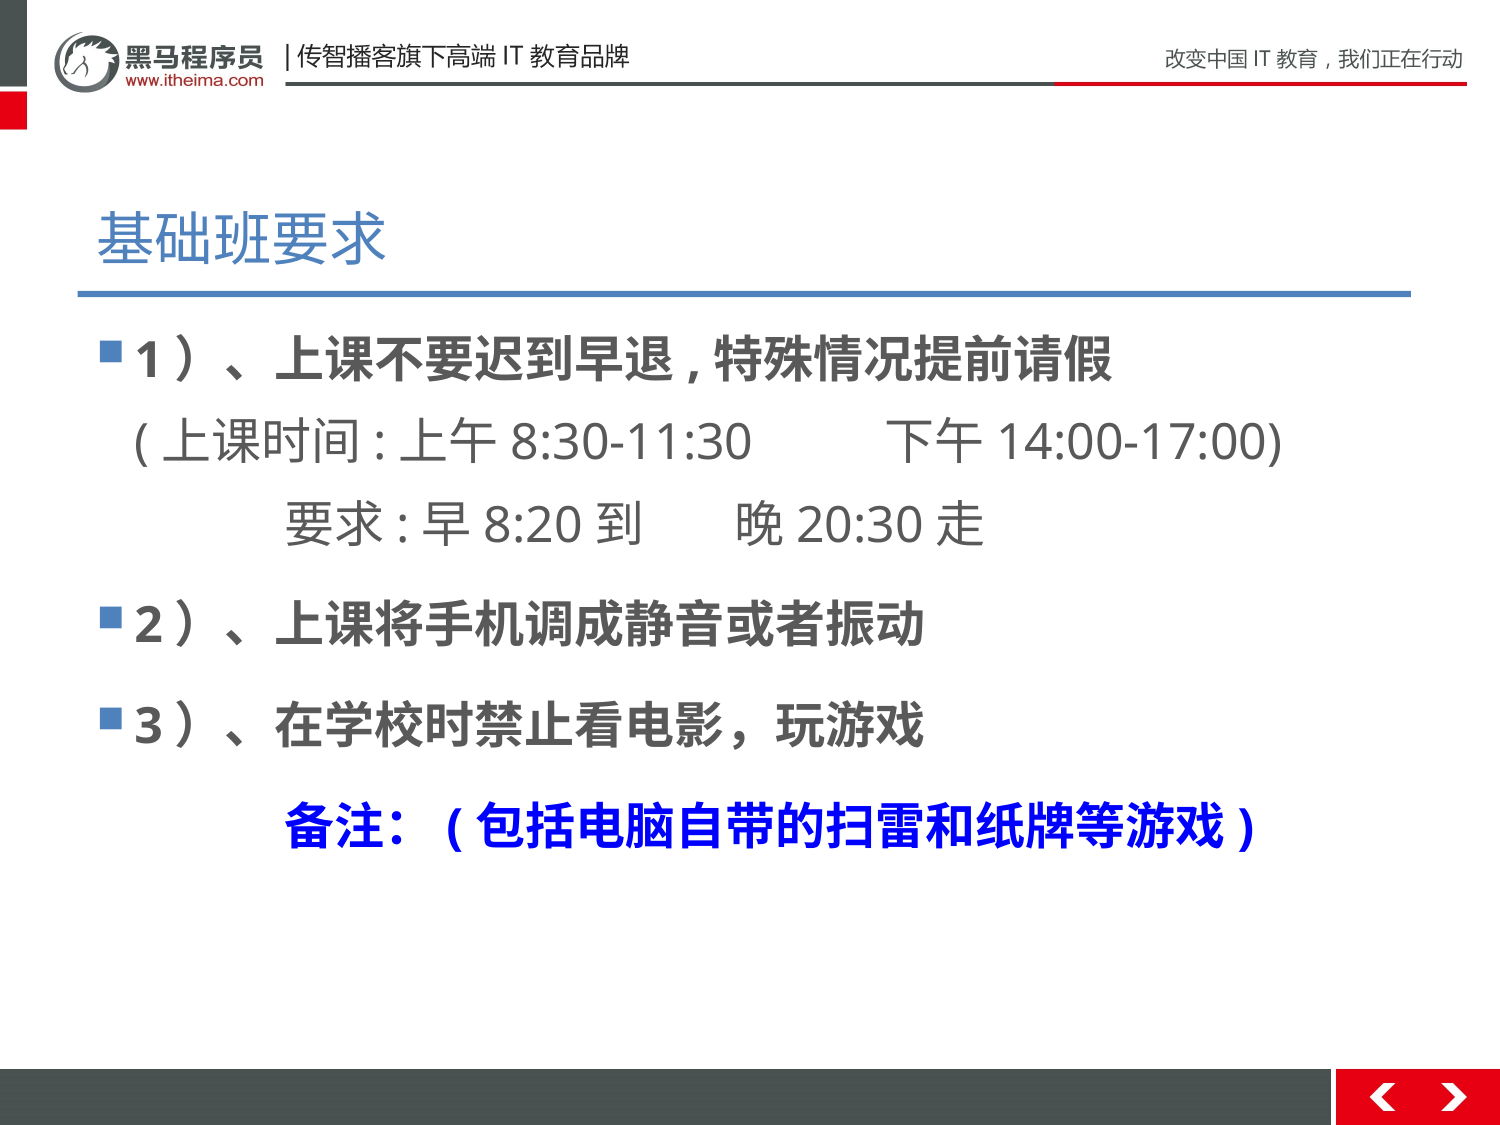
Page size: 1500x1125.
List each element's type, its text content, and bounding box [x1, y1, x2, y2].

picture [0, 0, 1500, 1125]
title 基础班要求 [81, 162, 1416, 280]
list 1）、上课不要迟到早退,特殊情况提前请假 (上课时间:上午8:30-11:30 下午14:00-17:00) 要求:早8:20到 晚20:30走 2）、上课将手机调成静音或者振动 3）、在学校时禁止看电影，玩游戏 备注：(包括电脑自带的扫雷和纸牌等游戏) [81, 313, 1416, 996]
